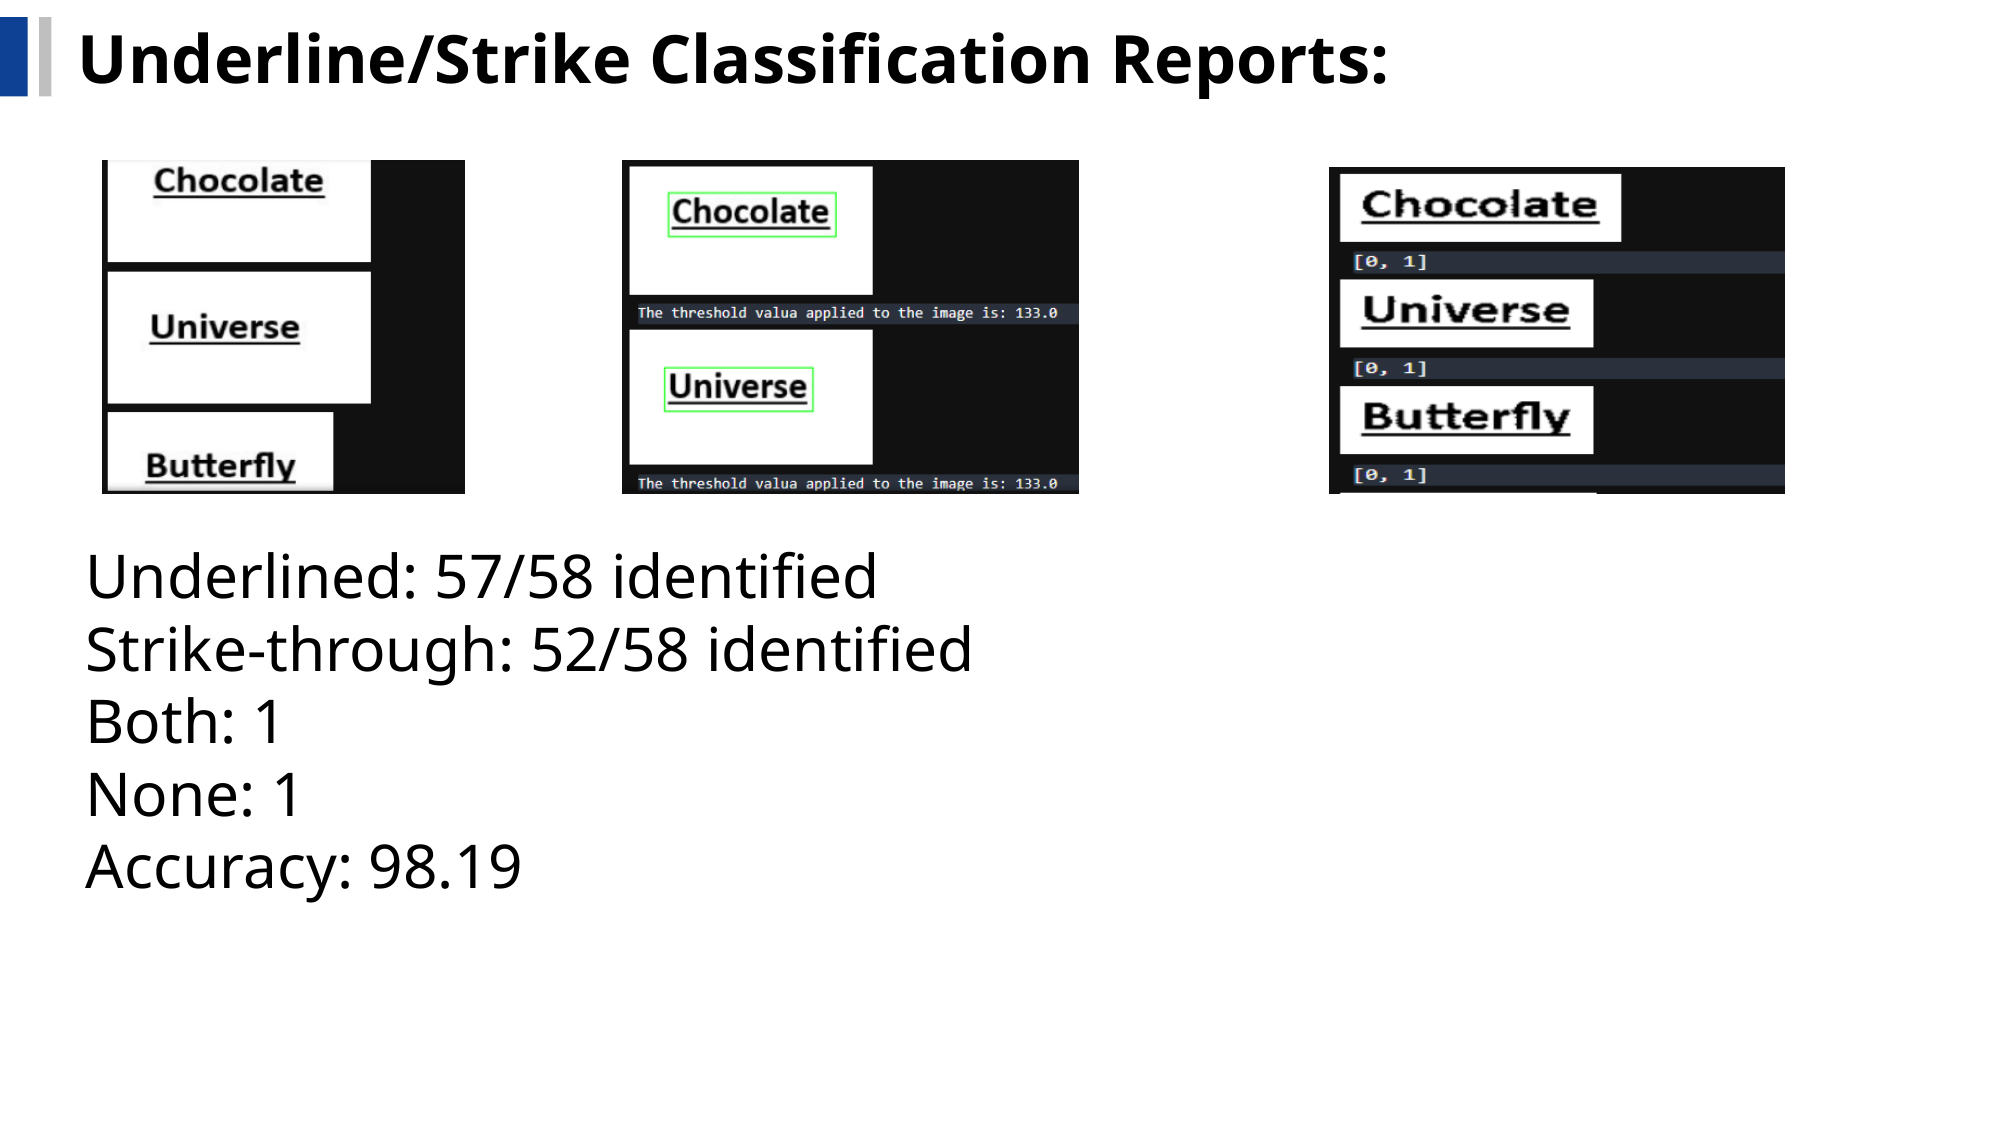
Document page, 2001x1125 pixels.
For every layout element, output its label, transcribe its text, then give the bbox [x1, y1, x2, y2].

picture [102, 160, 465, 494]
text_box [0, 17, 28, 97]
picture [622, 160, 1079, 494]
text_box [39, 17, 52, 97]
text_box Underline/Strike Classification Reports: [70, 9, 1598, 105]
text_box Underlined: 57/58 identified Strike-through: 52/58 identified Both: 1 None: 1 Accuracy: 98.19 [78, 531, 984, 909]
picture [1328, 167, 1786, 494]
